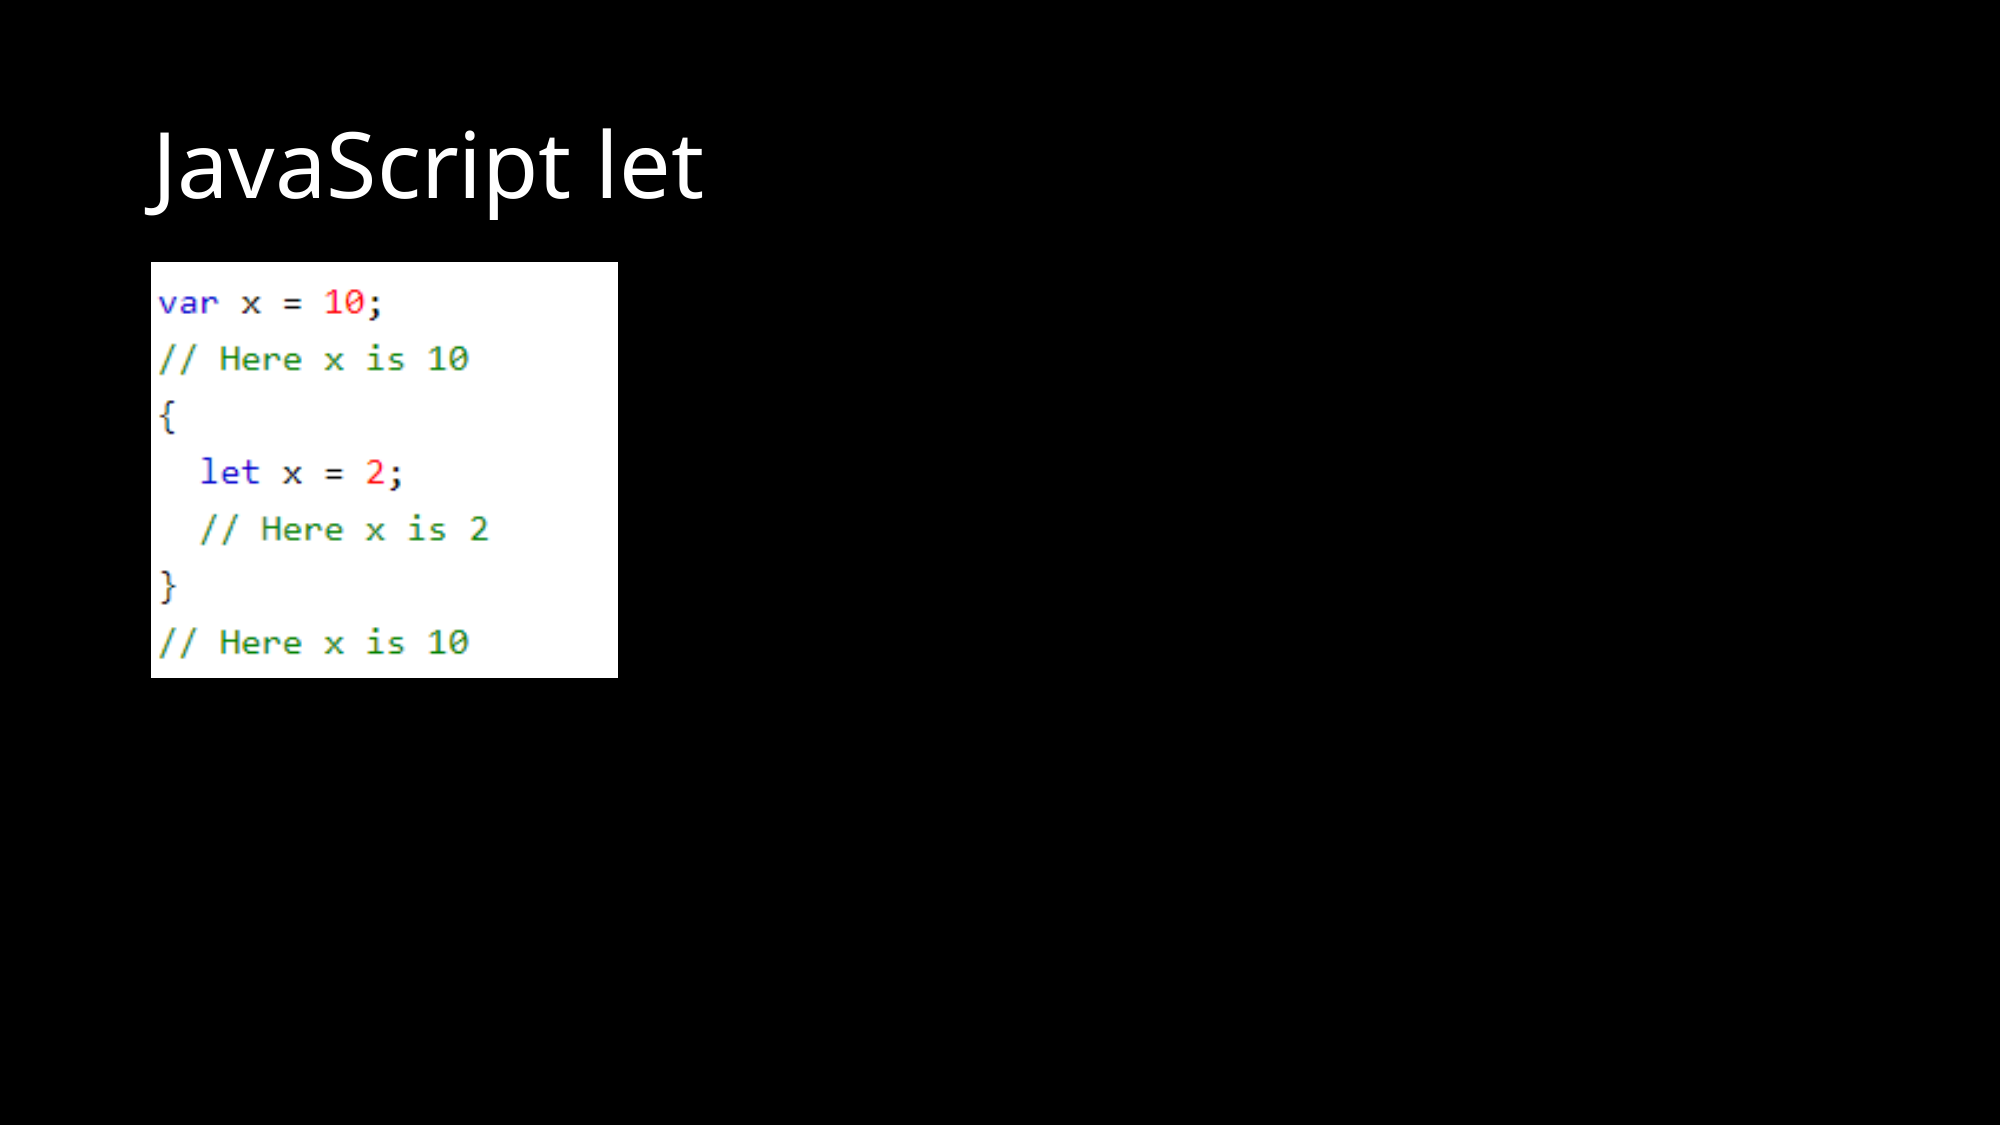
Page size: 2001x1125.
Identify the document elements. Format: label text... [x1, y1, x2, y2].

title JavaScript let [137, 59, 1863, 278]
picture [150, 262, 618, 678]
